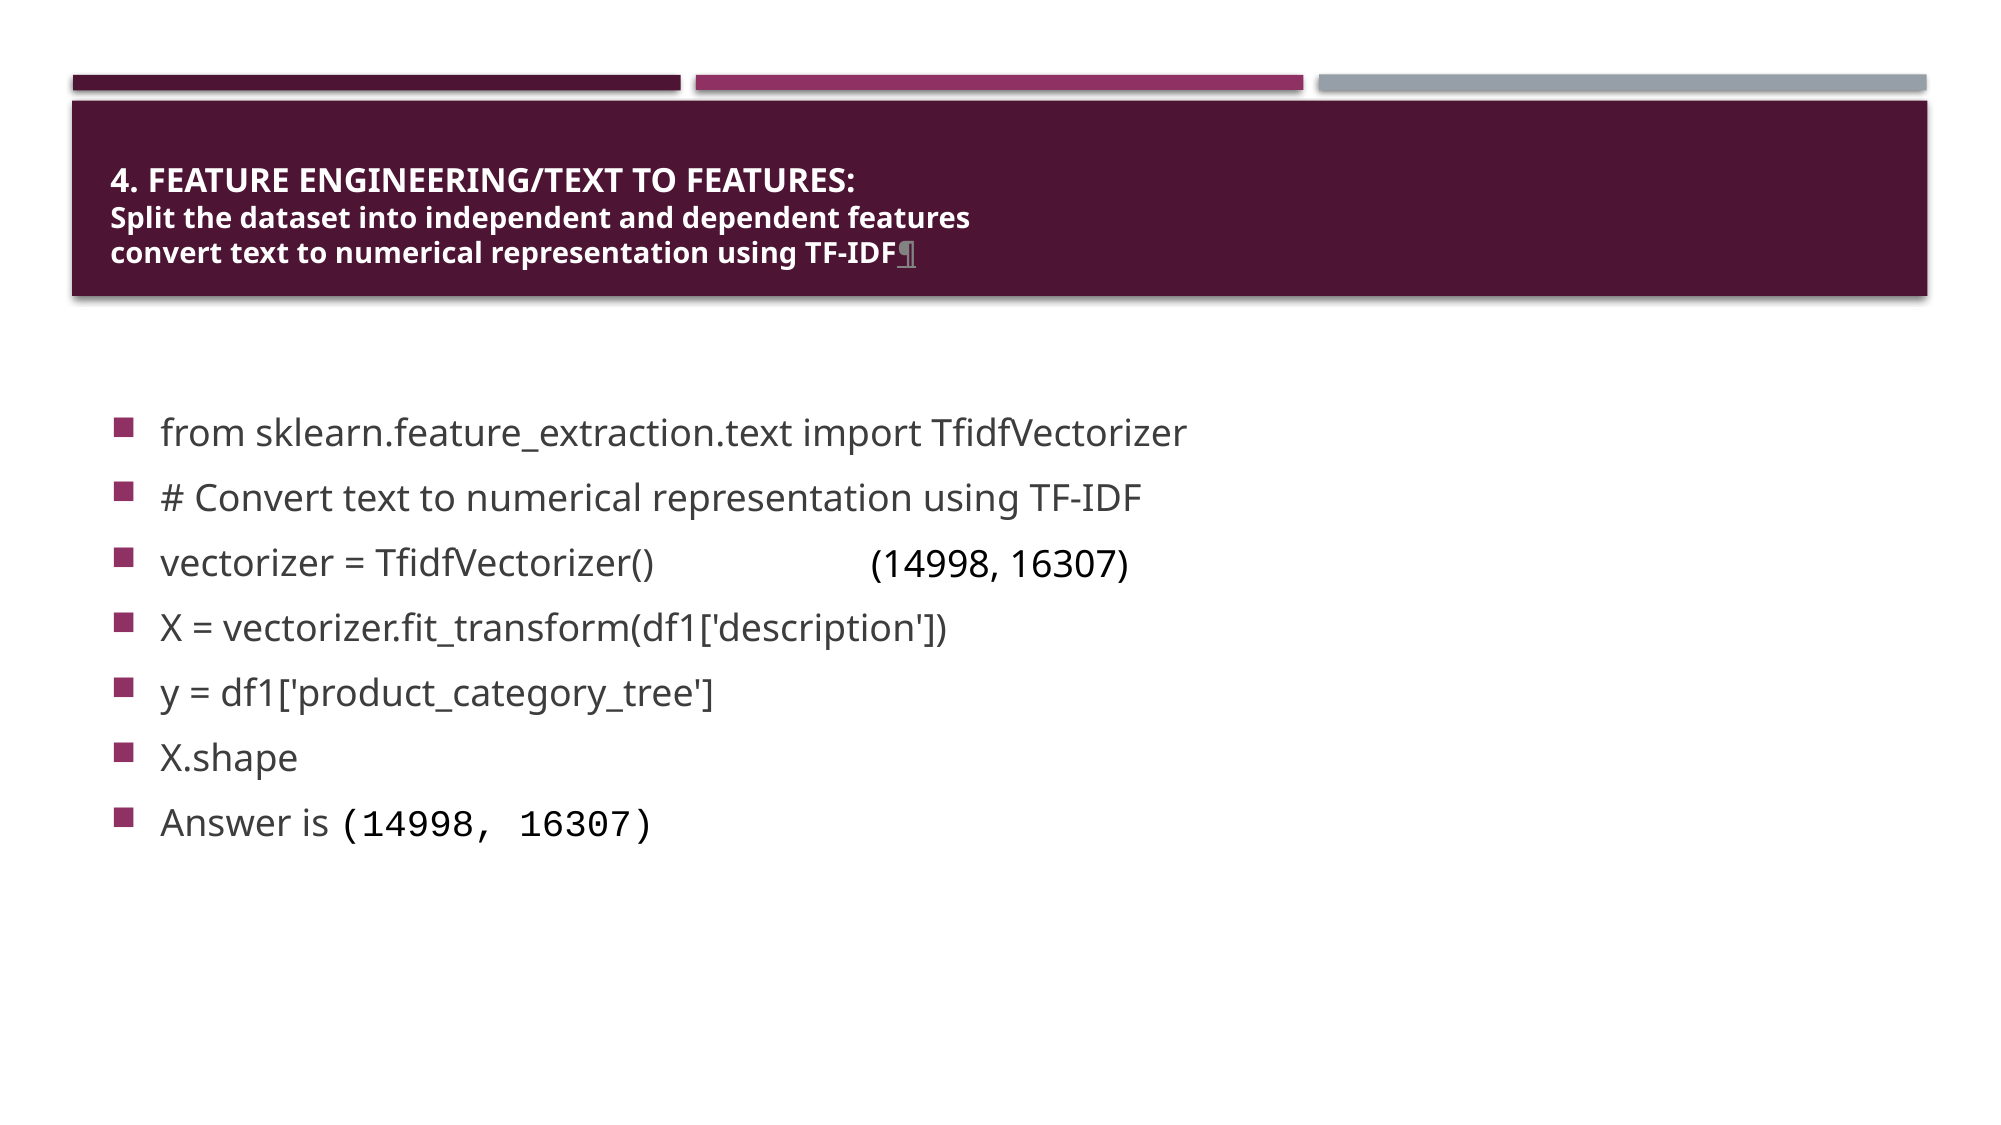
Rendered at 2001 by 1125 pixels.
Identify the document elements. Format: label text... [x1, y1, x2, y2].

title 4. Feature Engineering/Text to Features: Split the dataset into independent and dependent features convert text to numerical representation using TF-IDF¶ [95, 115, 1905, 282]
text_box (14998, 16307) [856, 532, 1144, 592]
list from sklearn.feature_extraction.text import TfidfVectorizer # Convert text to numerical representation using TF-IDF vectorizer = TfidfVectorizer() X = vectorizer.fit_transform(df1['description']) y = df1['product_category_tree'] X.shape Answer is (14998, 16307) [95, 357, 1905, 962]
